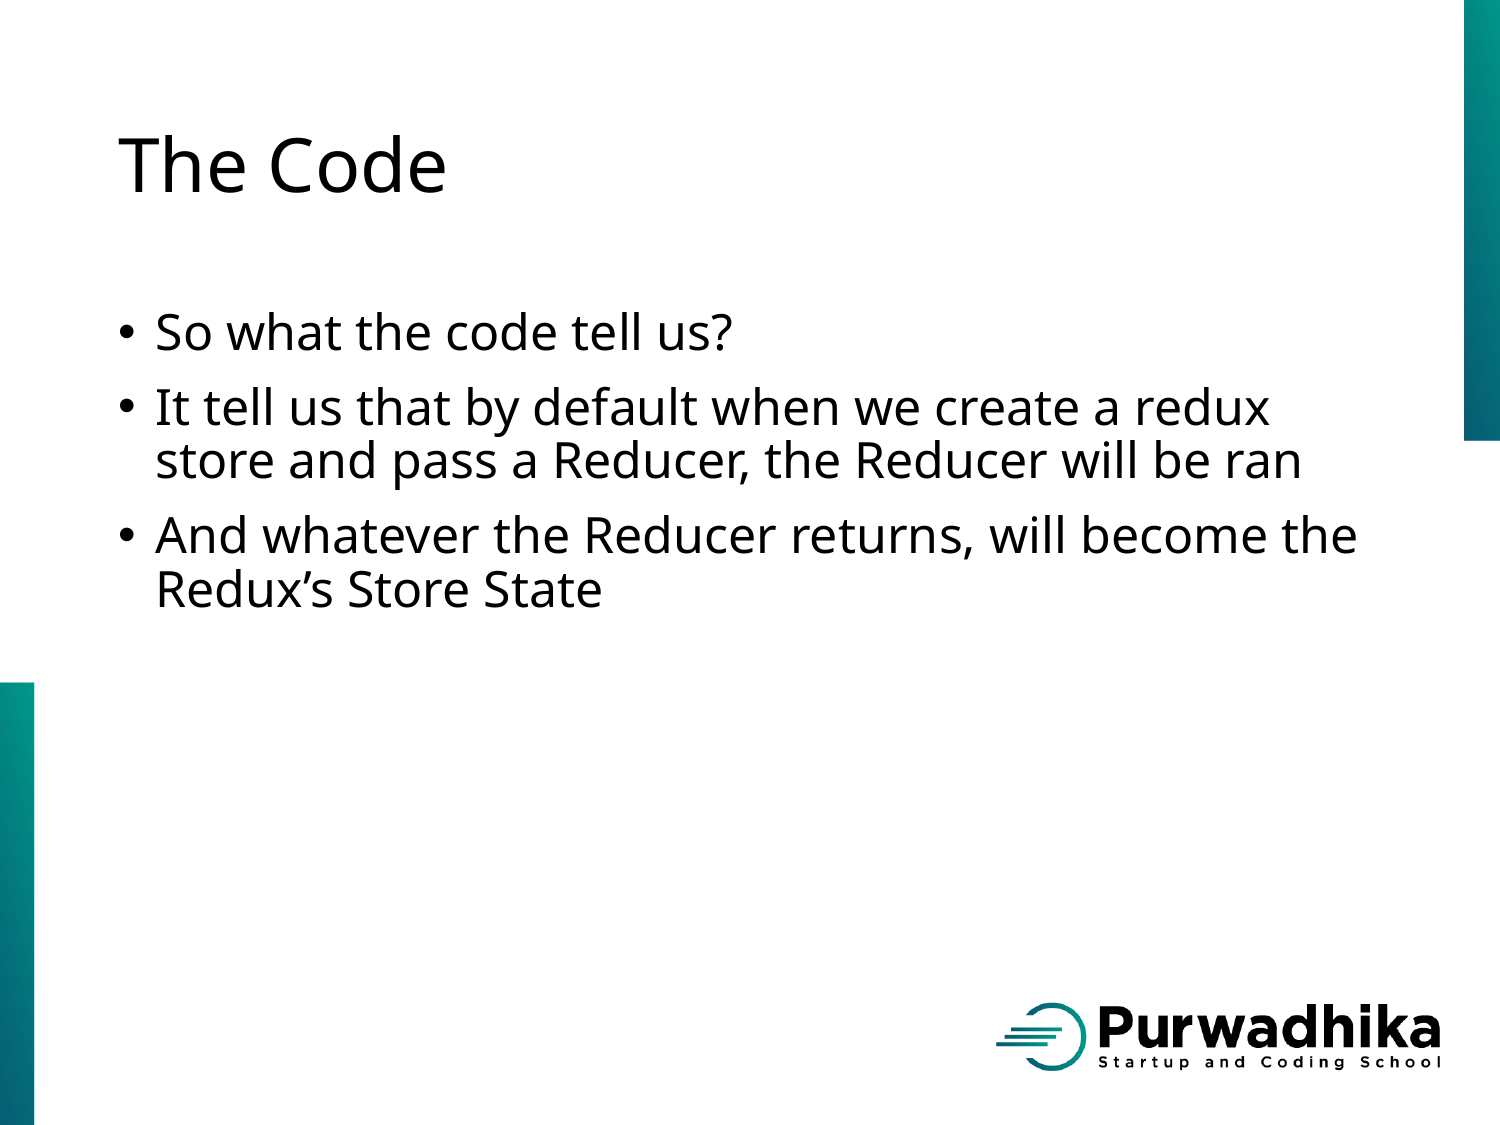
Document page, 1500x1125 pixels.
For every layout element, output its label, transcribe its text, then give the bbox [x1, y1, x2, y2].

list So what the code tell us? It tell us that by default when we create a redux store and pass a Reducer, the Reducer will be ran And whatever the Reducer returns, will become the Redux’s Store State [103, 299, 1397, 984]
picture [0, 0, 1500, 1125]
title The Code [103, 59, 1397, 278]
